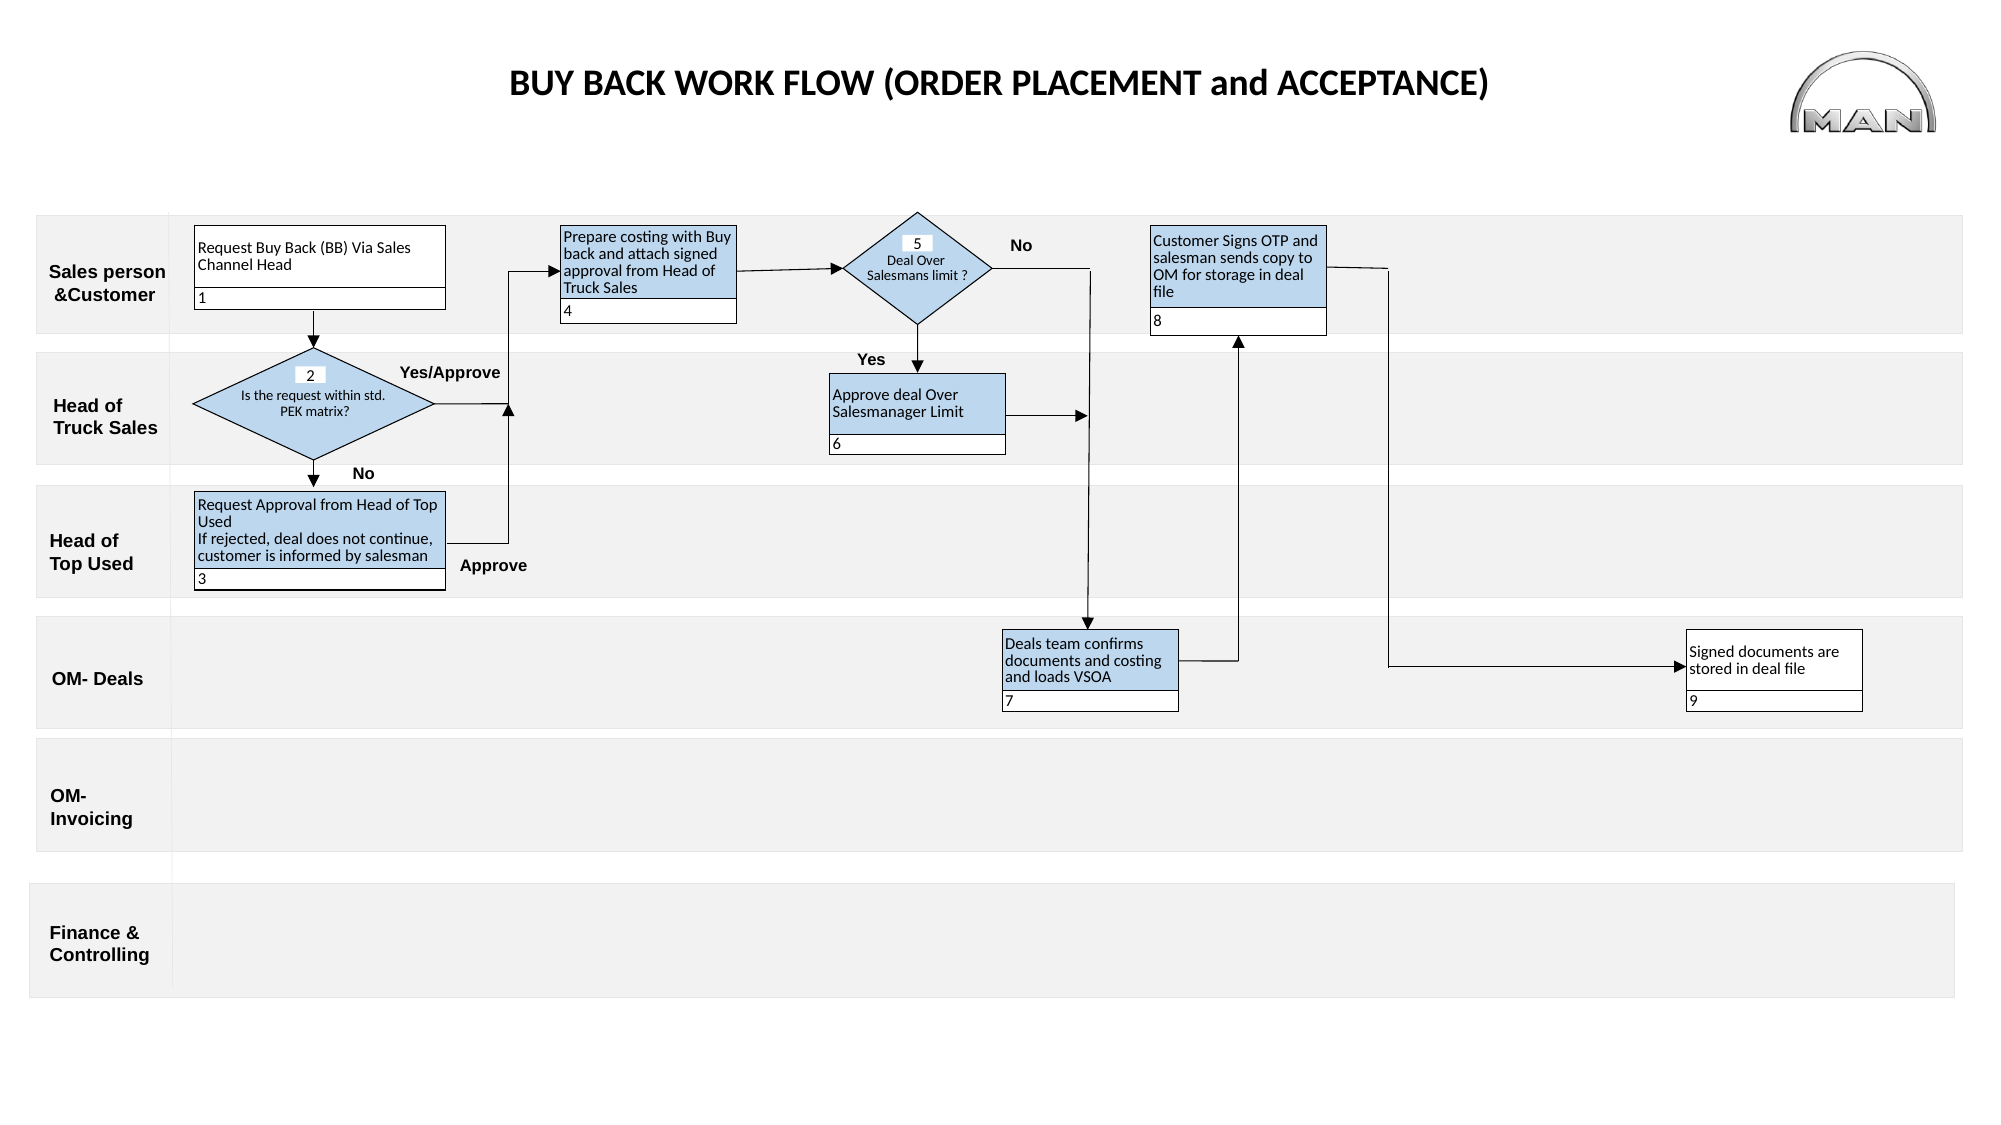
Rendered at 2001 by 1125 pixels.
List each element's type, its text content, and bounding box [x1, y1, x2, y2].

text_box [560, 225, 737, 324]
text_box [1686, 629, 1863, 712]
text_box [194, 225, 446, 310]
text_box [1002, 629, 1179, 712]
text_box BUY BACK WORK FLOW (ORDER PLACEMENT and ACCEPTANCE) [494, 50, 1506, 111]
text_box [29, 215, 1963, 997]
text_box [194, 491, 446, 591]
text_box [829, 373, 1006, 455]
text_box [736, 268, 844, 272]
picture [1788, 49, 1937, 134]
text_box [1087, 271, 1091, 630]
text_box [1150, 225, 1327, 336]
